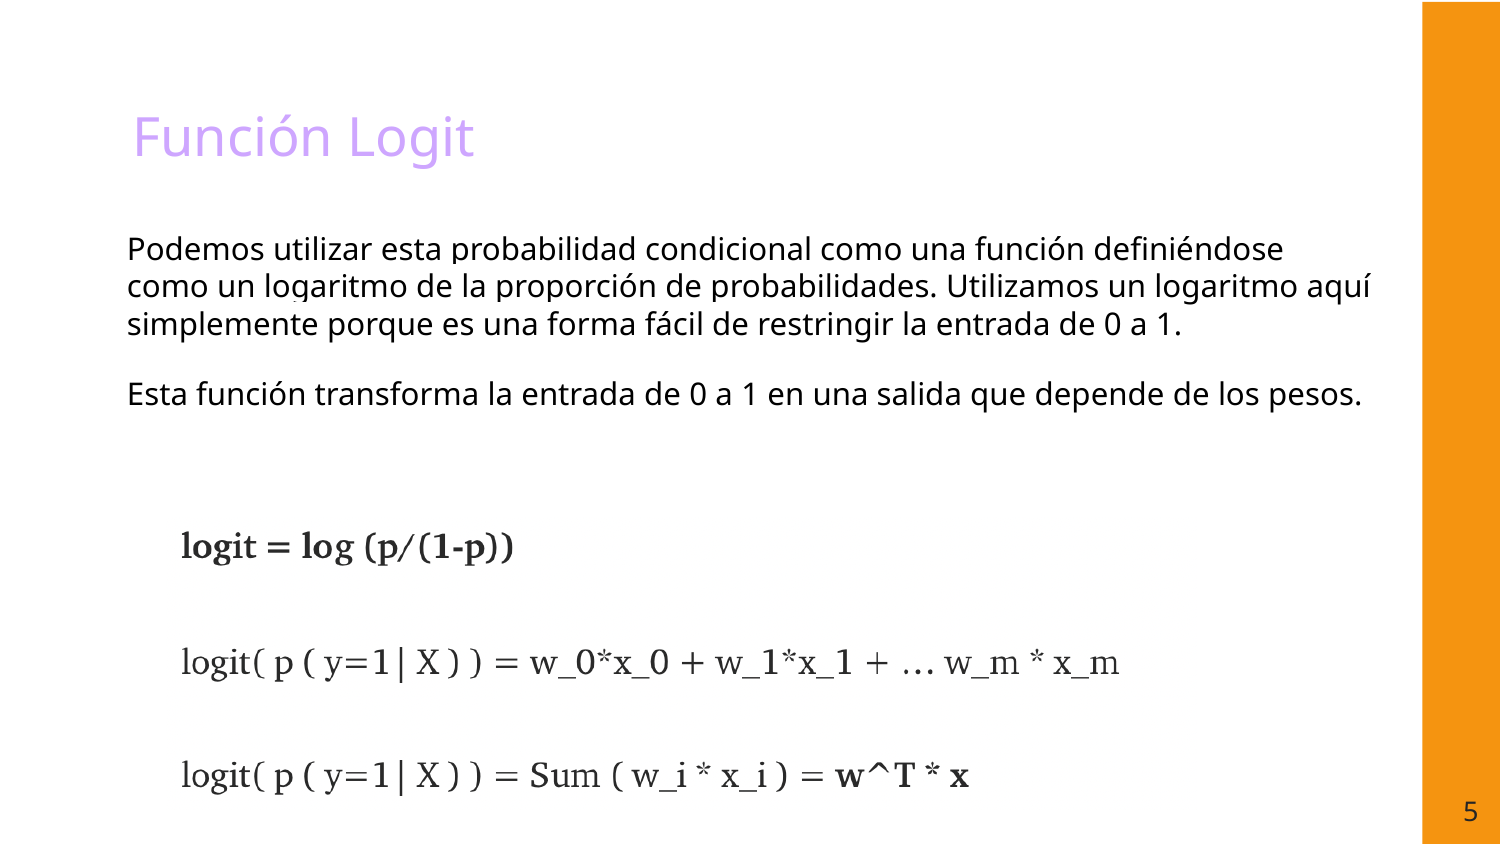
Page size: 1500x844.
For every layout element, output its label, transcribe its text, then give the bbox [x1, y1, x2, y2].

slide_number ‹#› [1403, 779, 1494, 844]
title Función Logit [116, 87, 1064, 174]
text_box [1422, 1, 1500, 844]
list Podemos utilizar esta probabilidad condicional como una función definiéndose como un logaritmo de la proporción de probabilidades. Utilizamos un logaritmo aquí simplemente porque es una forma fácil de restringir la entrada de 0 a 1. Esta función transforma la entrada de 0 a 1 en una salida que depende de los pesos. [111, 213, 1389, 559]
picture [166, 517, 1197, 810]
